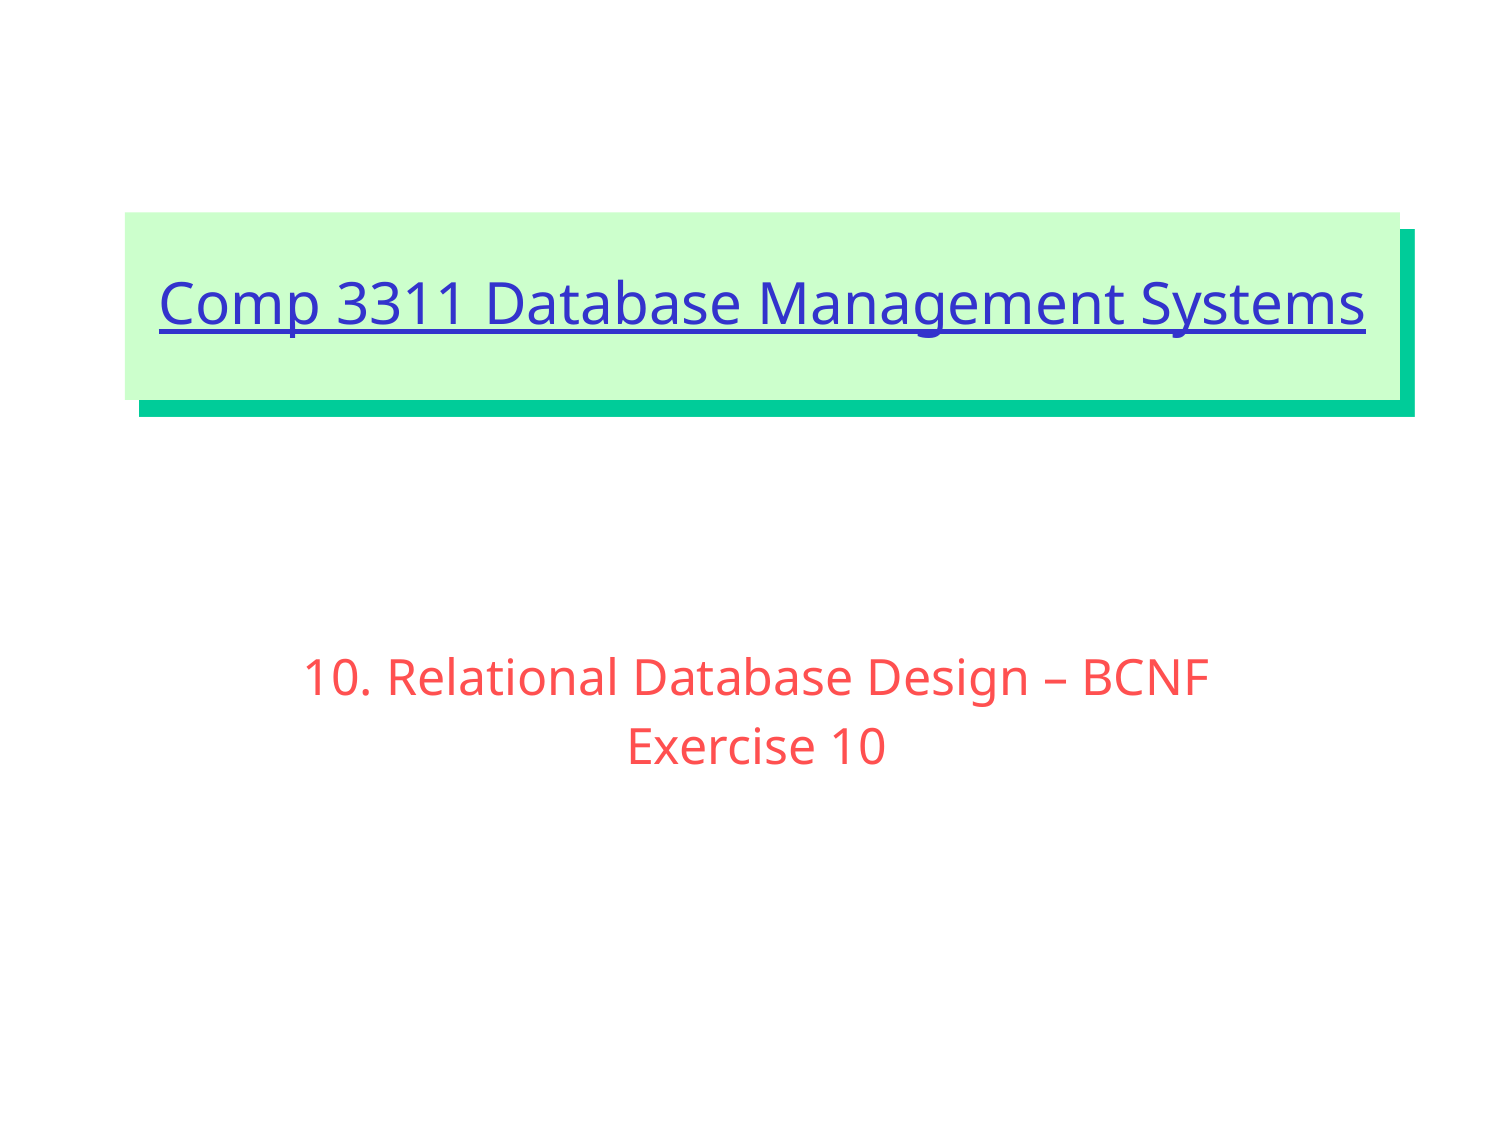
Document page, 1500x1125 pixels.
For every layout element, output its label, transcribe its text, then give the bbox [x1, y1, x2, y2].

text_box 10. Relational Database Design – BCNF Exercise 10 [224, 637, 1288, 825]
text_box Comp 3311 Database Management Systems [124, 212, 1400, 400]
